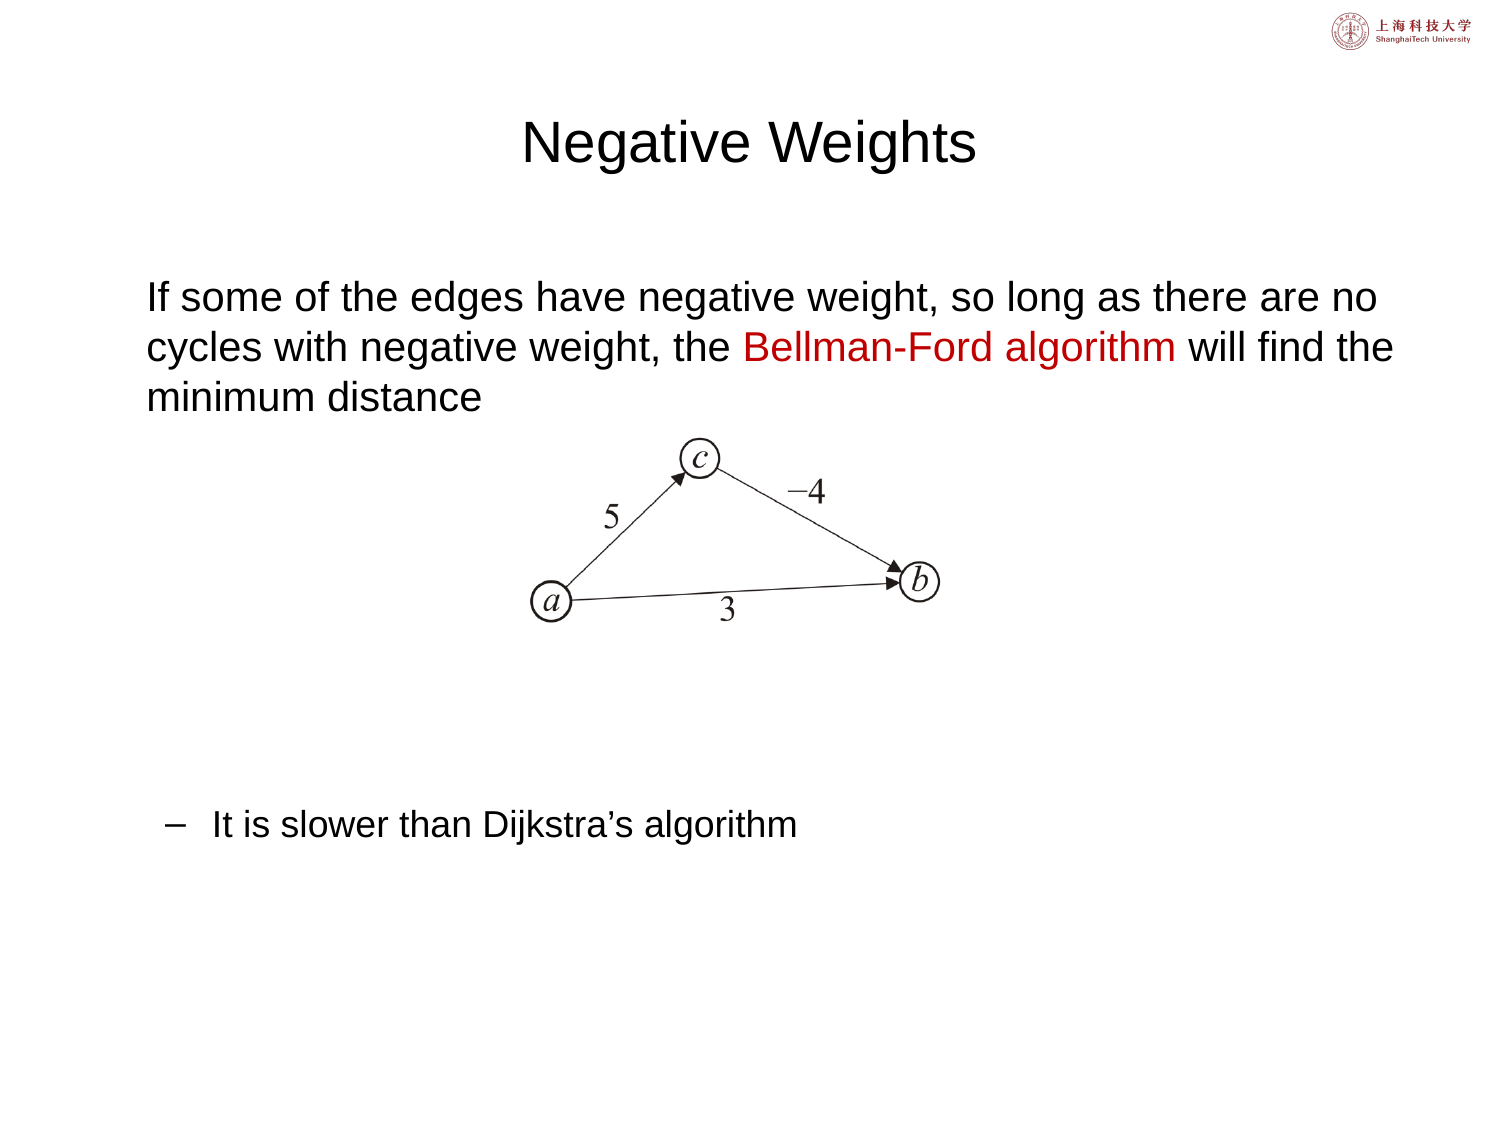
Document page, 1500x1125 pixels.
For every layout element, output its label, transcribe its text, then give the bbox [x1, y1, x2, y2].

list If some of the edges have negative weight, so long as there are no cycles with negative weight, the Bellman-Ford algorithm will find the minimum distance It is slower than Dijkstra’s algorithm [74, 262, 1426, 1006]
picture [524, 432, 945, 627]
title Negative Weights [74, 44, 1426, 233]
picture [1327, 0, 1478, 109]
